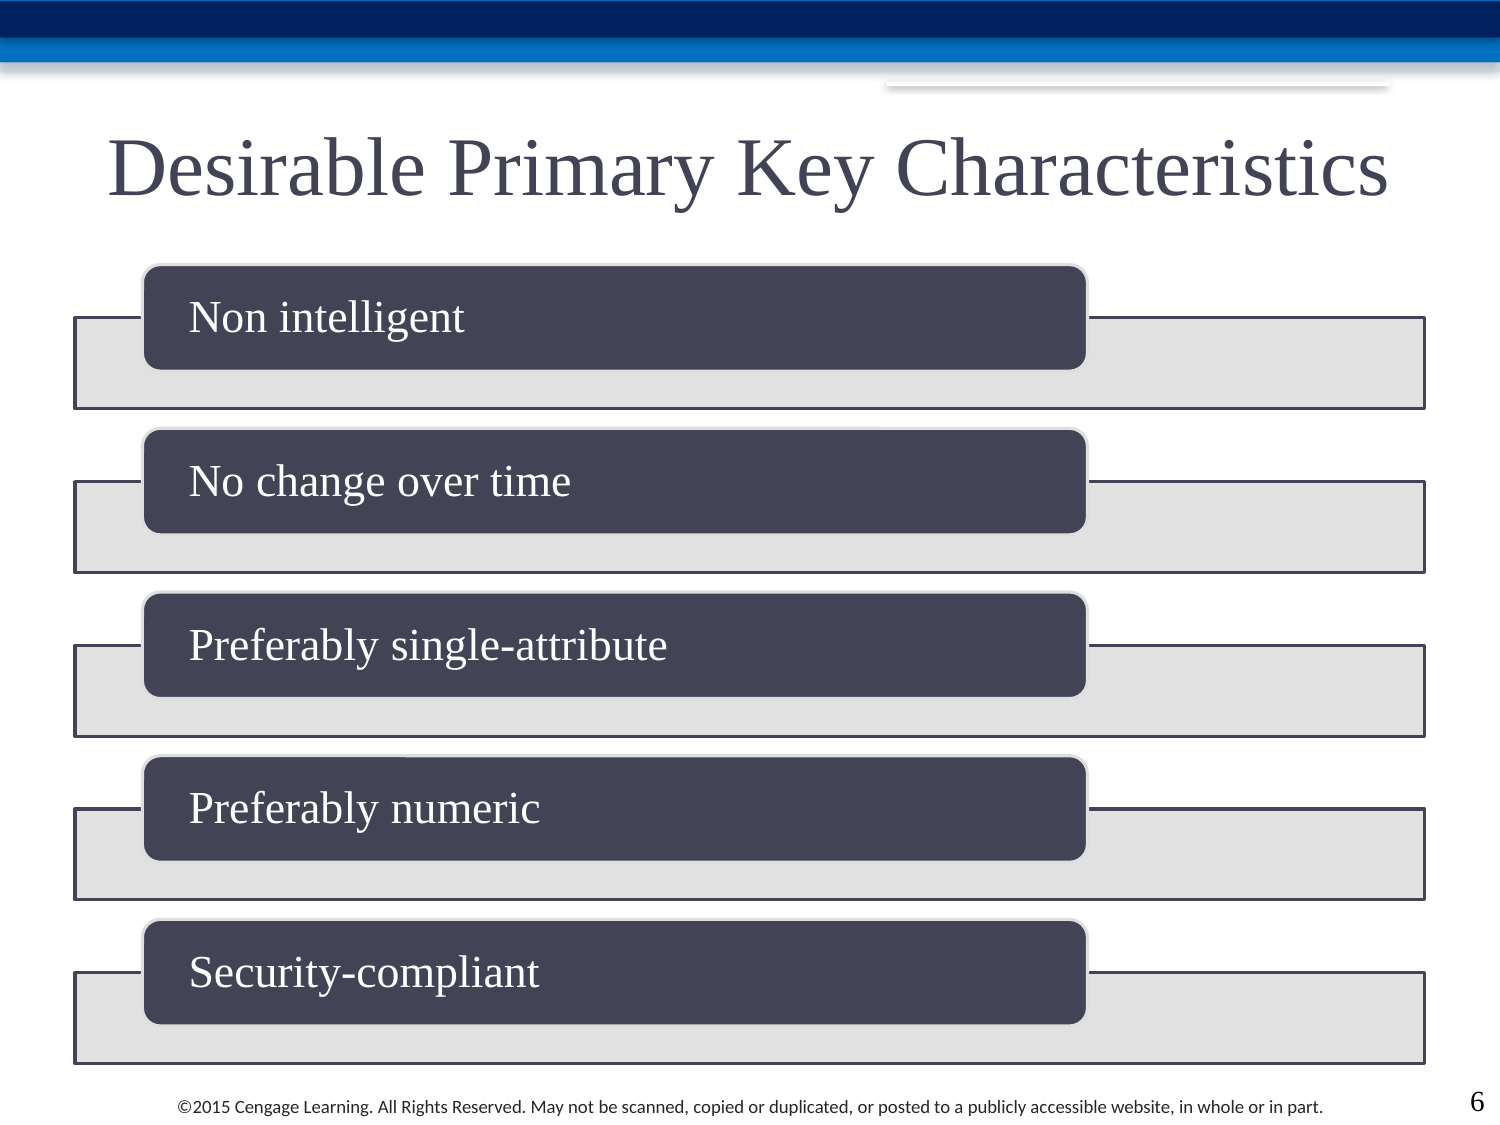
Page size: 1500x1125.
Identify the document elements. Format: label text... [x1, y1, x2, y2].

title Desirable Primary Key Characteristics [75, 75, 1425, 250]
slide_number 6 [1425, 1074, 1500, 1125]
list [74, 262, 1426, 1067]
